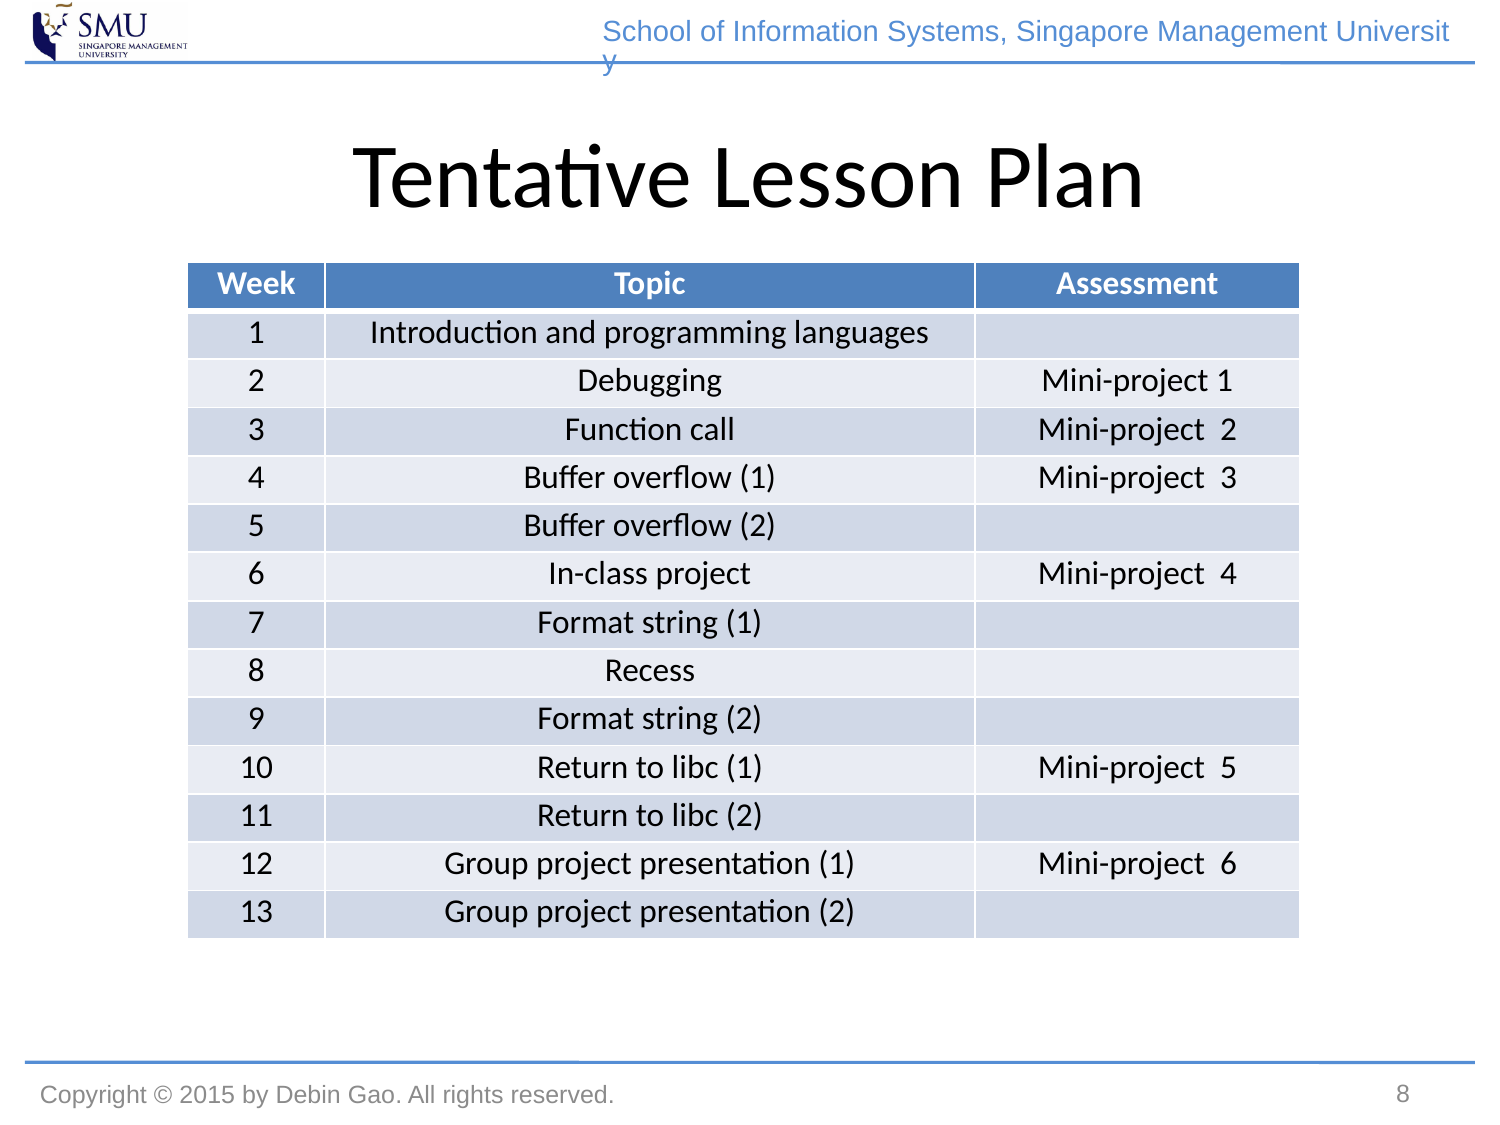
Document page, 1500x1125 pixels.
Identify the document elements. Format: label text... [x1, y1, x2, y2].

table_cell Debugging [326, 360, 974, 407]
table_cell Mini-project 1 [976, 360, 1299, 407]
table_cell 8 [188, 650, 324, 696]
table_header Week [188, 263, 324, 308]
footer School of Information Systems, Singapore Management University [587, 0, 1475, 60]
table_cell Mini-project 3 [976, 457, 1299, 503]
table_header Assessment [976, 263, 1299, 308]
table_cell Function call [326, 408, 974, 455]
table_cell Mini-project 5 [976, 746, 1299, 793]
table_cell Mini-project 6 [976, 843, 1299, 890]
table_cell [976, 314, 1299, 358]
table_cell 5 [188, 505, 324, 551]
table_cell 1 [188, 314, 324, 358]
table_cell [976, 505, 1299, 551]
table_cell 10 [188, 746, 324, 793]
table_cell [976, 602, 1299, 648]
table_cell Format string (2) [326, 698, 974, 745]
table_cell In-class project [326, 553, 974, 600]
table_cell 2 [188, 360, 324, 407]
table_cell [976, 891, 1299, 938]
table_cell Buffer overflow (1) [326, 457, 974, 503]
table_cell 9 [188, 698, 324, 745]
table_cell Format string (1) [326, 602, 974, 648]
table_cell Return to libc (2) [326, 795, 974, 841]
table_cell 12 [188, 843, 324, 890]
table_cell [976, 698, 1299, 745]
table_cell 13 [188, 891, 324, 938]
table_cell Group project presentation (1) [326, 843, 974, 890]
table_cell Group project presentation (2) [326, 891, 974, 938]
table_cell 3 [188, 408, 324, 455]
table_cell Buffer overflow (2) [326, 505, 974, 551]
table_cell 4 [188, 457, 324, 503]
slide_number Copyright © 2015 by Debin Gao. All rights reserved. [24, 1074, 638, 1113]
table_cell 7 [188, 602, 324, 648]
table_cell [976, 795, 1299, 841]
table_cell 6 [188, 553, 324, 600]
table_cell Mini-project 4 [976, 553, 1299, 600]
title Tentative Lesson Plan [75, 77, 1425, 266]
table_cell Recess [326, 650, 974, 696]
picture [32, 2, 188, 60]
table_header Topic [326, 263, 974, 308]
table_cell 11 [188, 795, 324, 841]
slide_number 8 [1074, 1072, 1425, 1113]
table_cell Introduction and programming languages [326, 314, 974, 358]
table_cell Mini-project 2 [976, 408, 1299, 455]
table_cell Return to libc (1) [326, 746, 974, 793]
table_cell [976, 650, 1299, 696]
